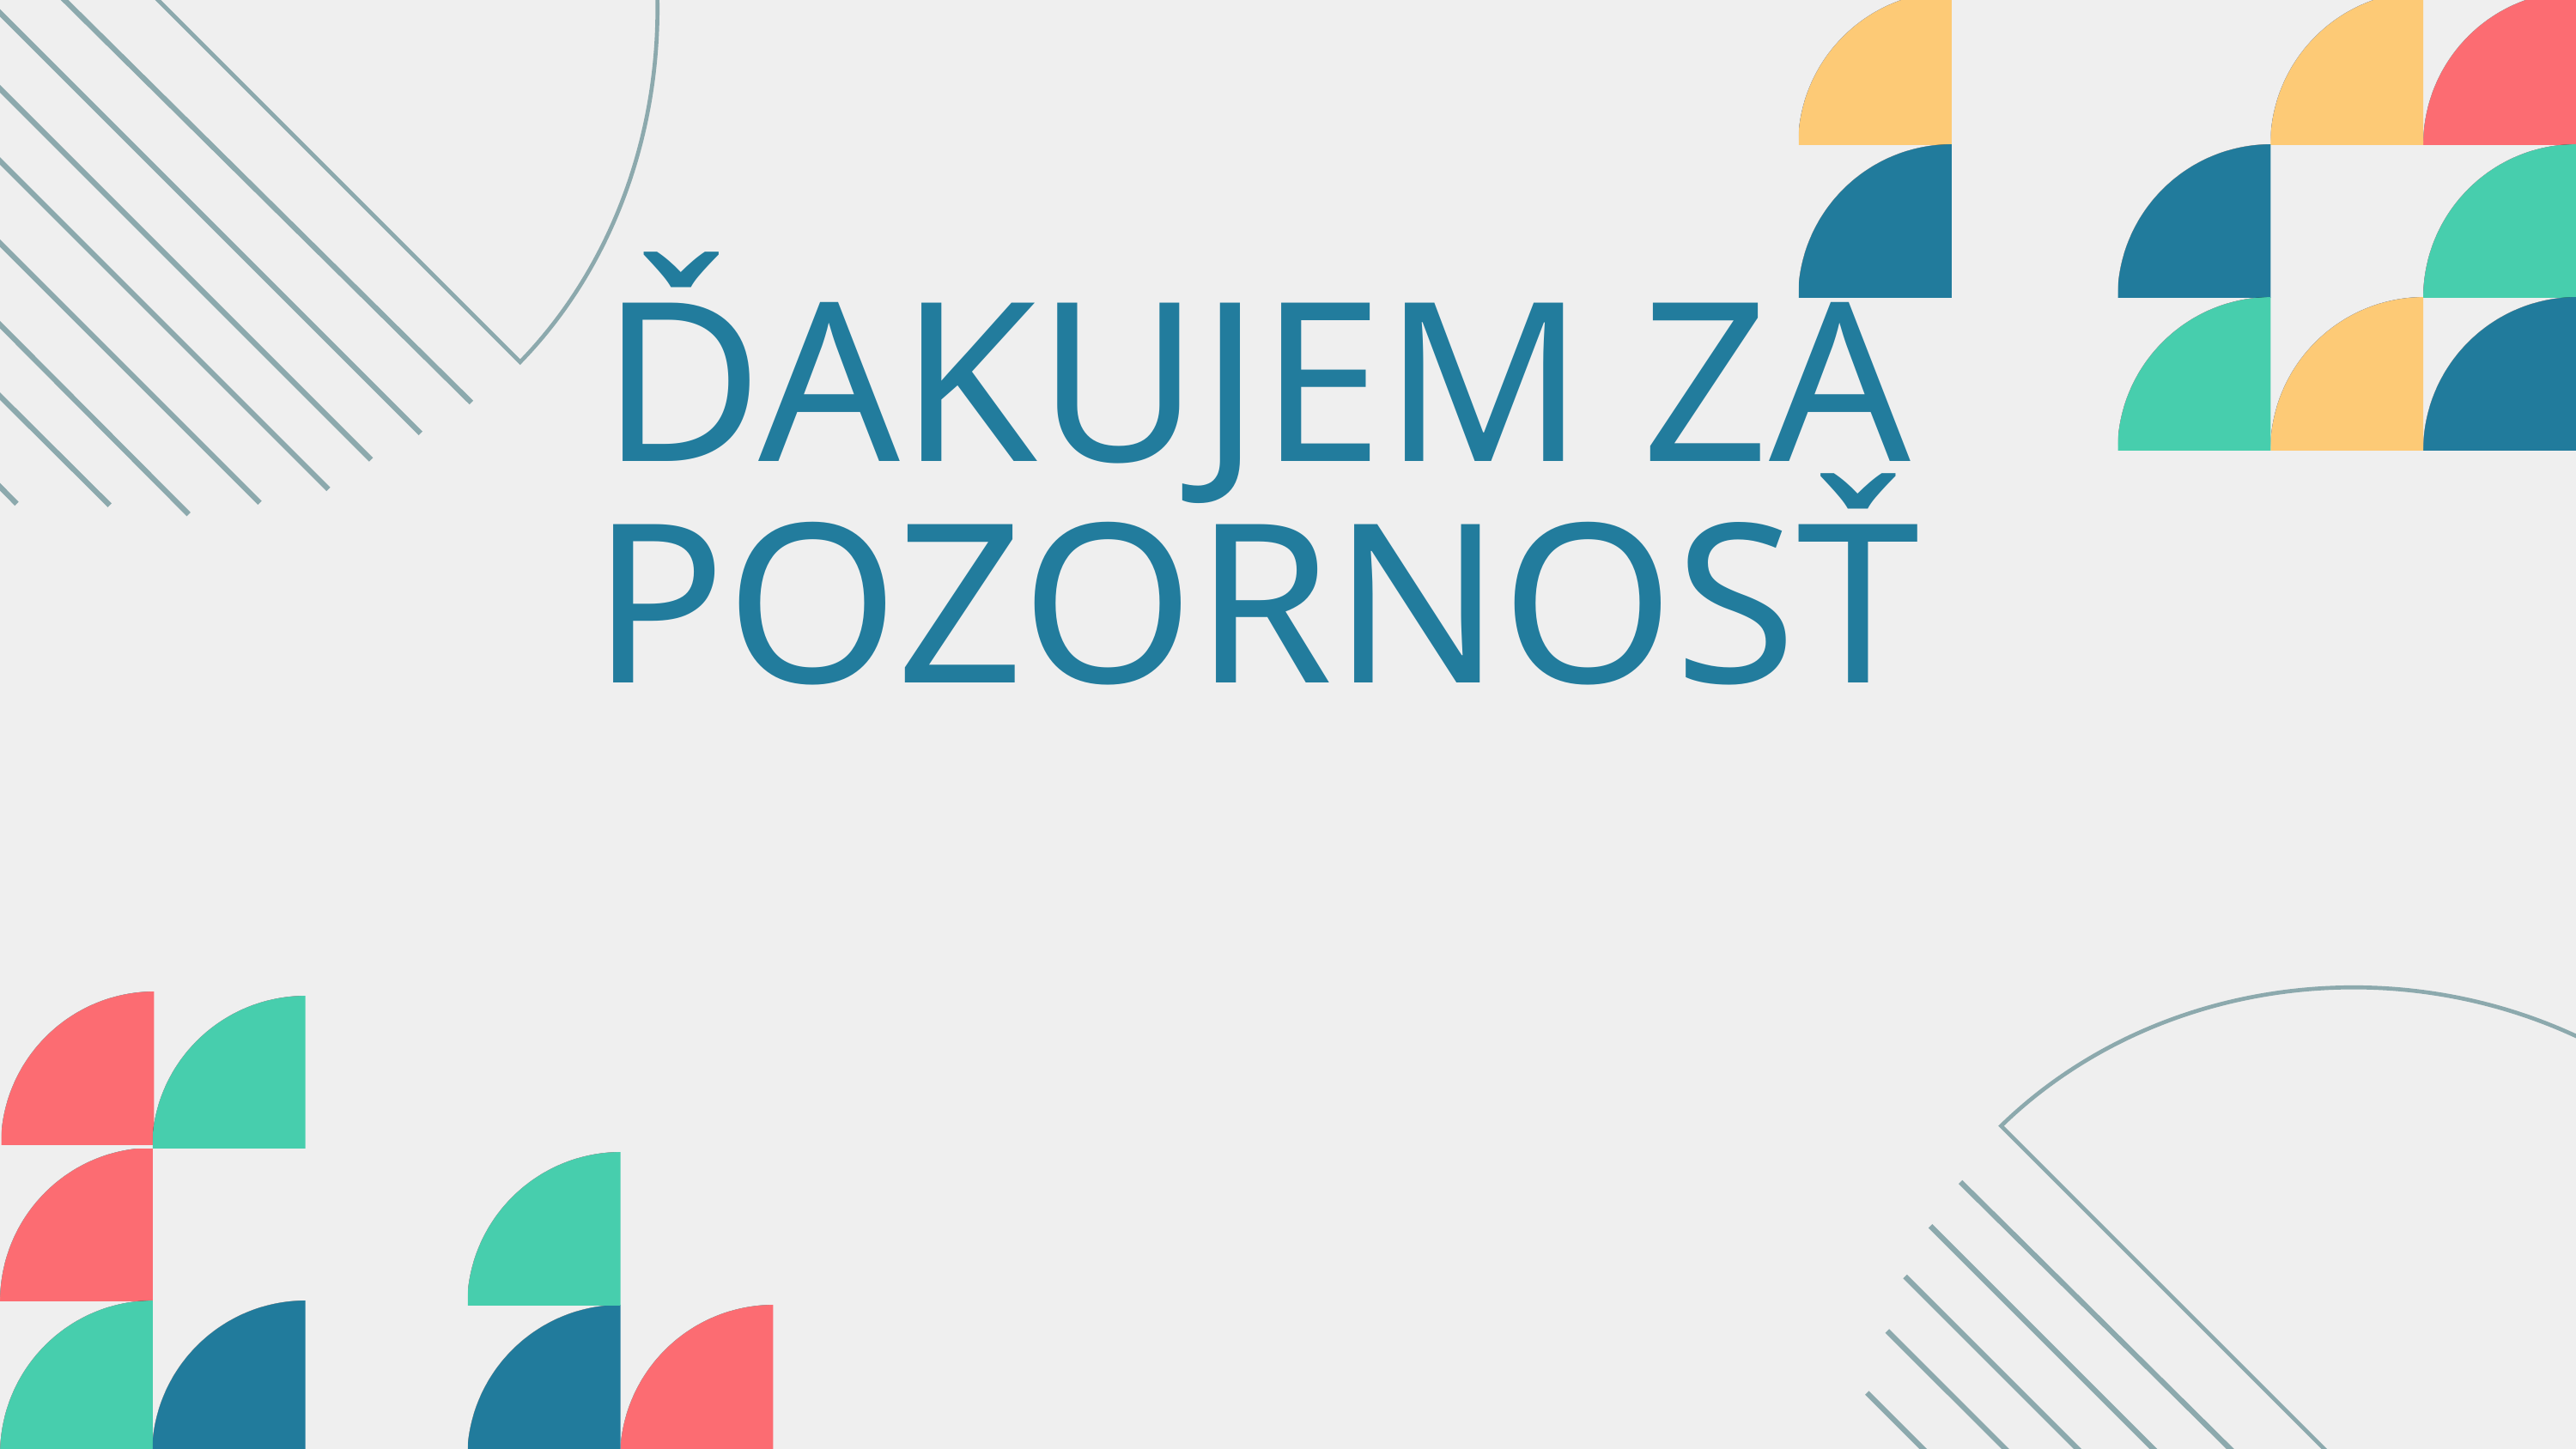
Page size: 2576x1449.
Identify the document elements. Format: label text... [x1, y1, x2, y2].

text_box [2117, 297, 2271, 451]
text_box [2117, 144, 2271, 297]
text_box [0, 1300, 152, 1449]
text_box [2271, 297, 2424, 451]
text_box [0, 0, 876, 517]
text_box [467, 1152, 621, 1306]
text_box [1798, 144, 1952, 298]
text_box [467, 1306, 620, 1449]
text_box ĎAKUJEM ZA POZORNOSŤ [507, 283, 2004, 728]
text_box [152, 996, 306, 1149]
text_box [620, 1305, 774, 1449]
text_box [1, 991, 155, 1145]
text_box [2270, 0, 2424, 145]
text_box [1848, 770, 2576, 1449]
text_box [2424, 297, 2576, 451]
text_box [152, 1300, 306, 1449]
text_box [0, 1149, 153, 1300]
text_box [2423, 144, 2576, 297]
text_box [2424, 0, 2576, 144]
text_box [1798, 0, 1952, 144]
